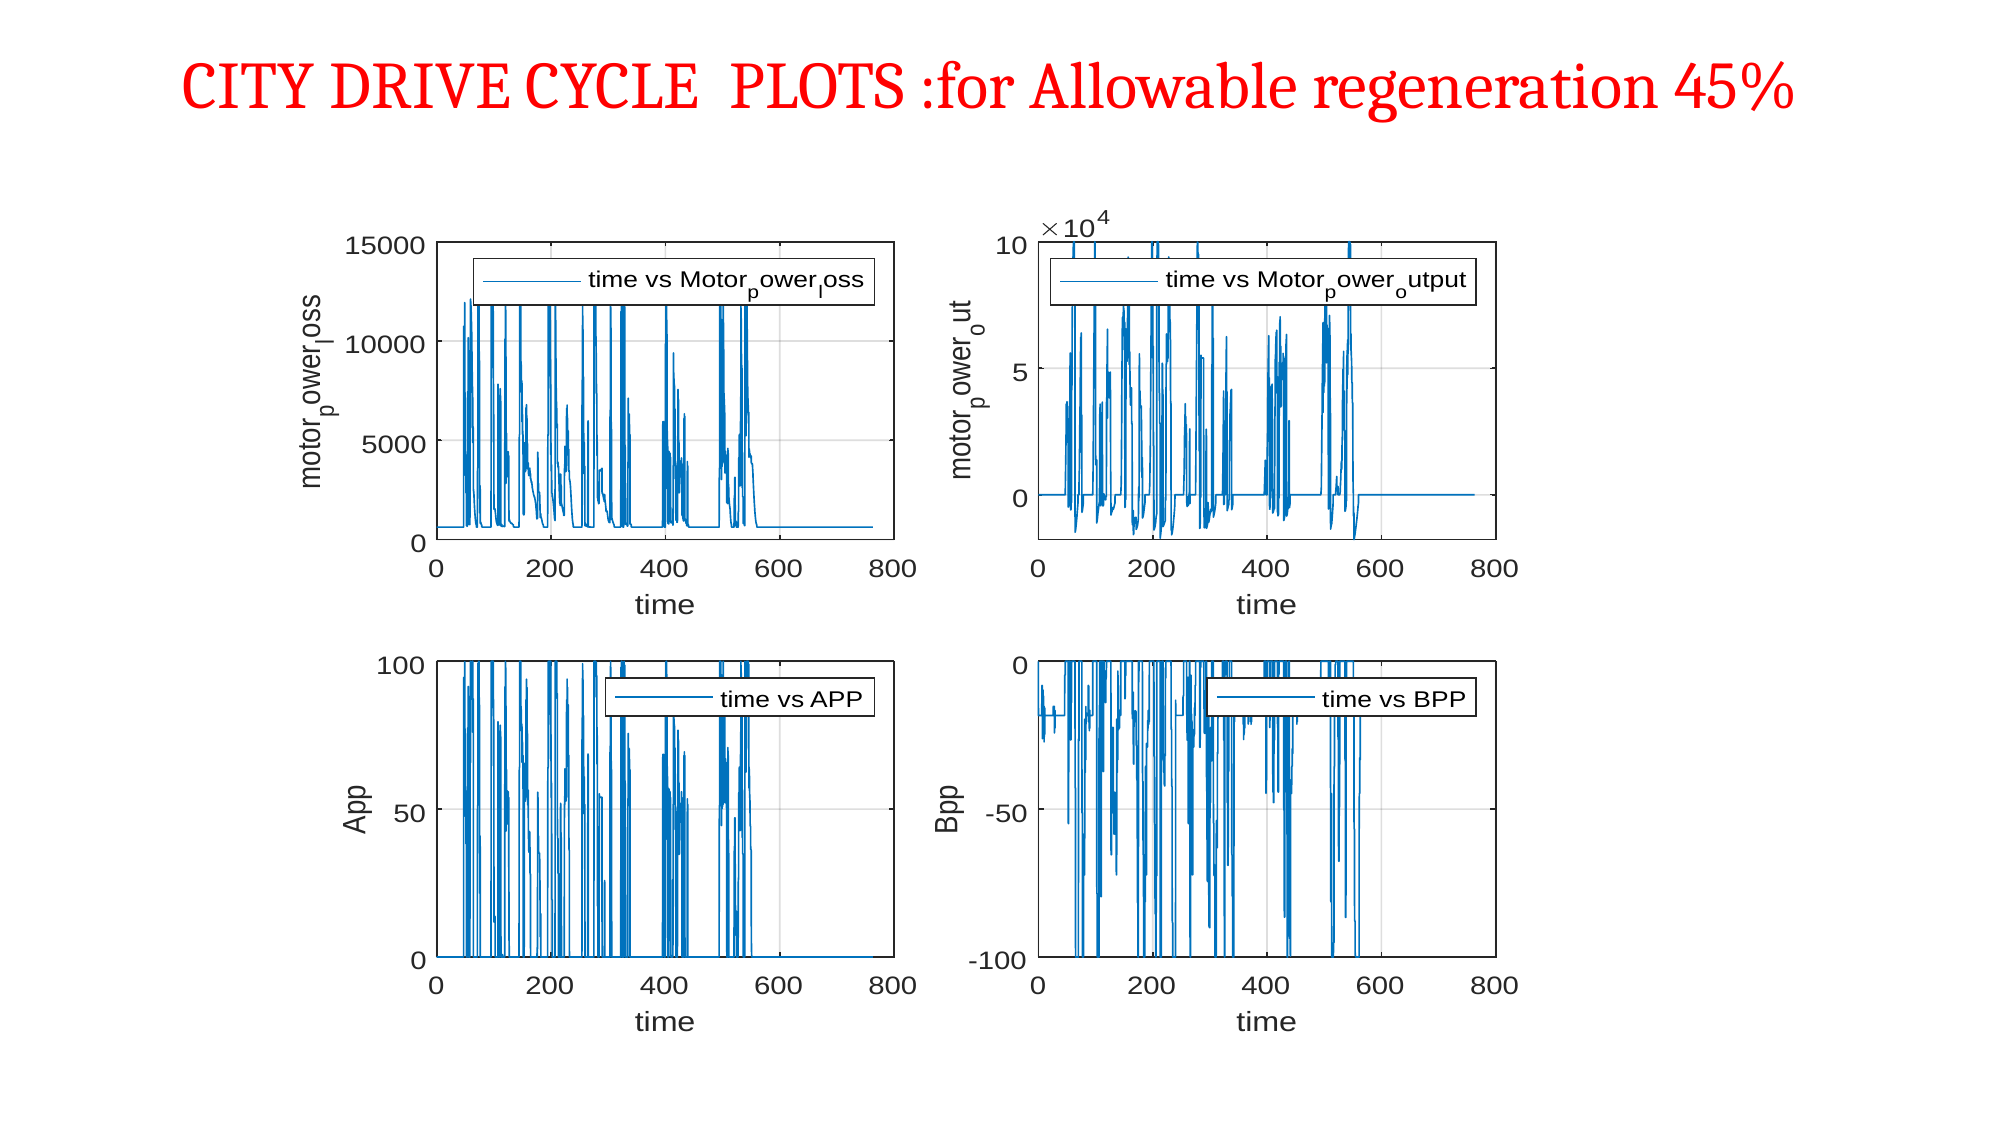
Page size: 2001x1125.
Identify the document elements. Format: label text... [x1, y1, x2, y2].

picture [258, 176, 1626, 1056]
text_box CITY DRIVE CYCLE PLOTS :for Allowable regeneration 45% [39, 34, 1943, 130]
